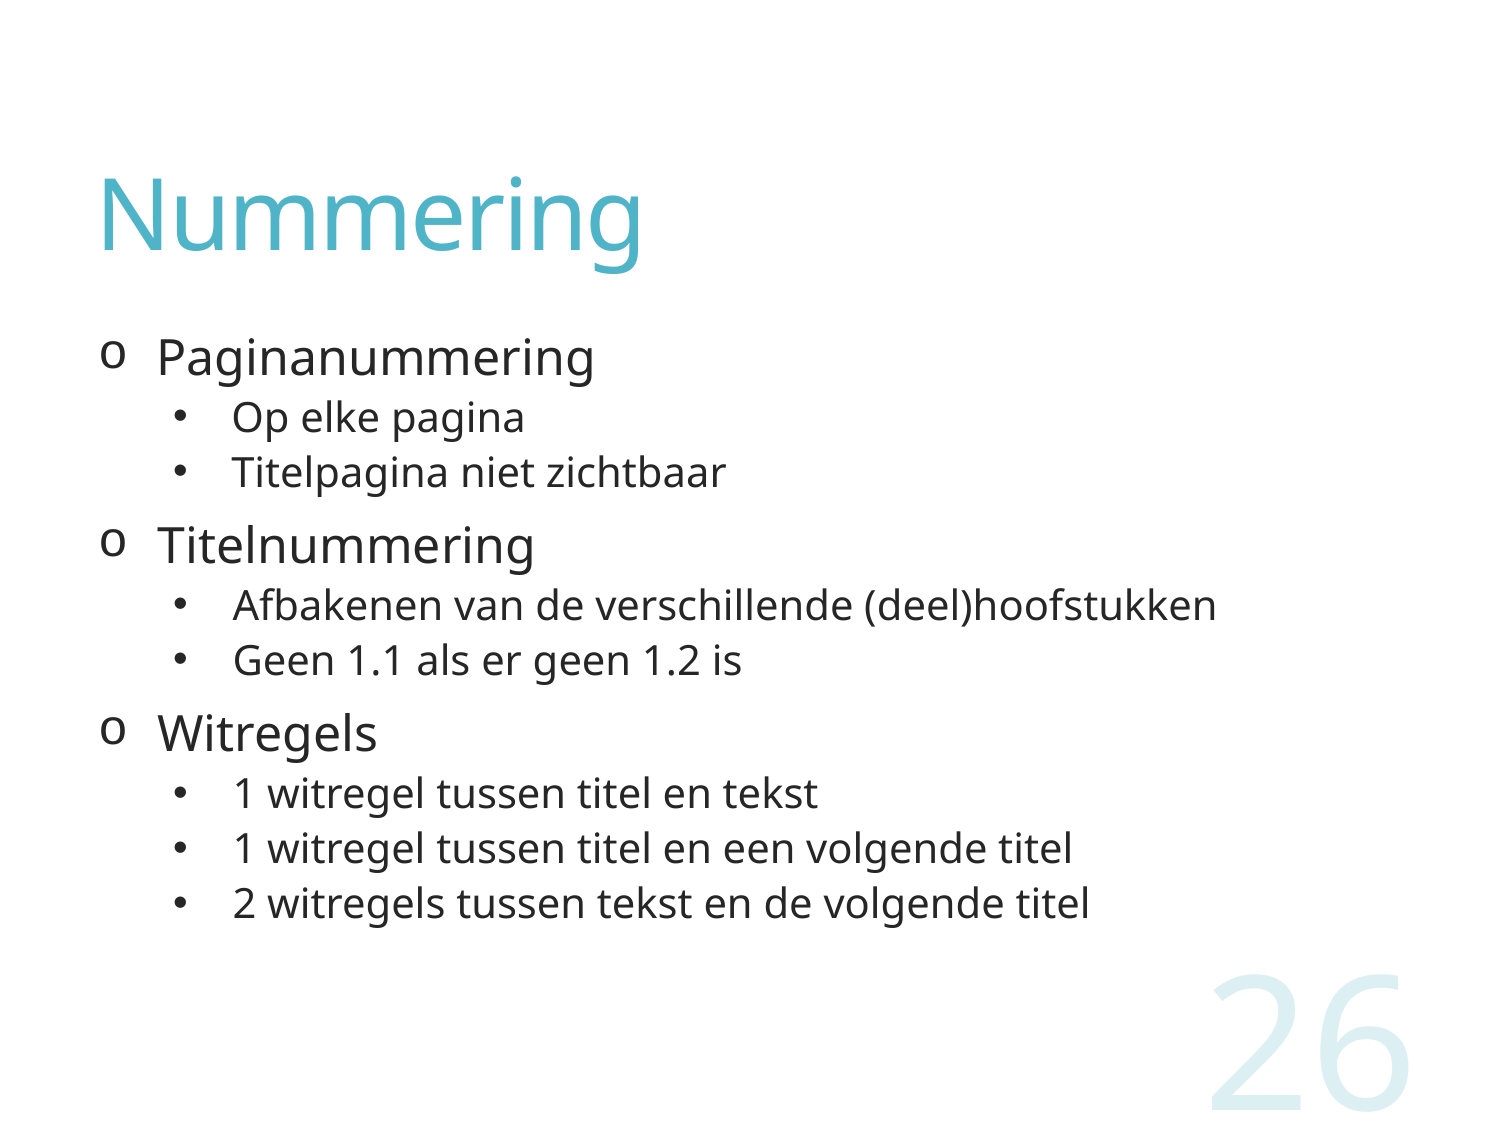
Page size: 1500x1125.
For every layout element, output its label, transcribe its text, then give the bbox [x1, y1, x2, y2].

title Nummering [80, 81, 1407, 354]
list Paginanummering Op elke pagina Titelpagina niet zichtbaar Titelnummering Afbakenen van de verschillende (deel)hoofstukken Geen 1.1 als er geen 1.2 is Witregels 1 witregel tussen titel en tekst 1 witregel tussen titel en een volgende titel 2 witregels tussen tekst en de volgende titel [83, 326, 1407, 945]
slide_number 26 [1073, 956, 1433, 1125]
